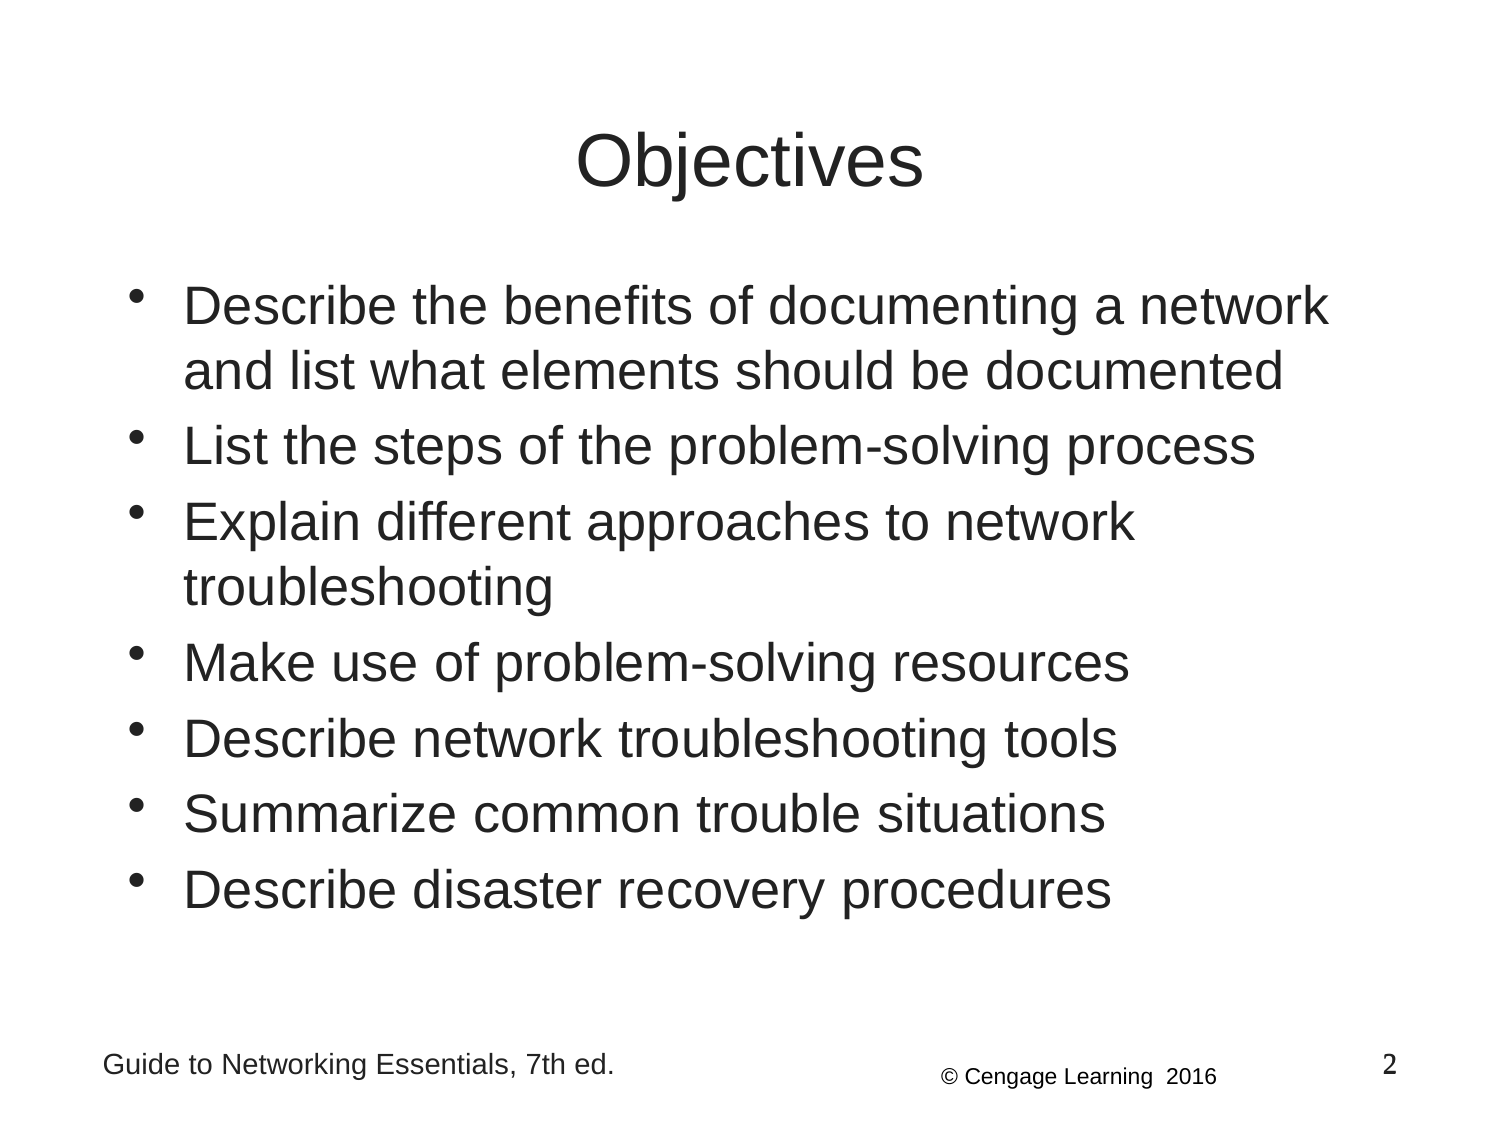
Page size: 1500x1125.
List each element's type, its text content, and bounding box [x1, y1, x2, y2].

text_box 2 [1074, 1037, 1413, 1100]
list Describe the benefits of documenting a network and list what elements should be documented List the steps of the problem-solving process Explain different approaches to network troubleshooting Make use of problem-solving resources Describe network troubleshooting tools Summarize common trouble situations Describe disaster recovery procedures [112, 262, 1438, 1013]
title Objectives [87, 62, 1413, 250]
footer Guide to Networking Essentials, 7th ed. [87, 1037, 700, 1100]
